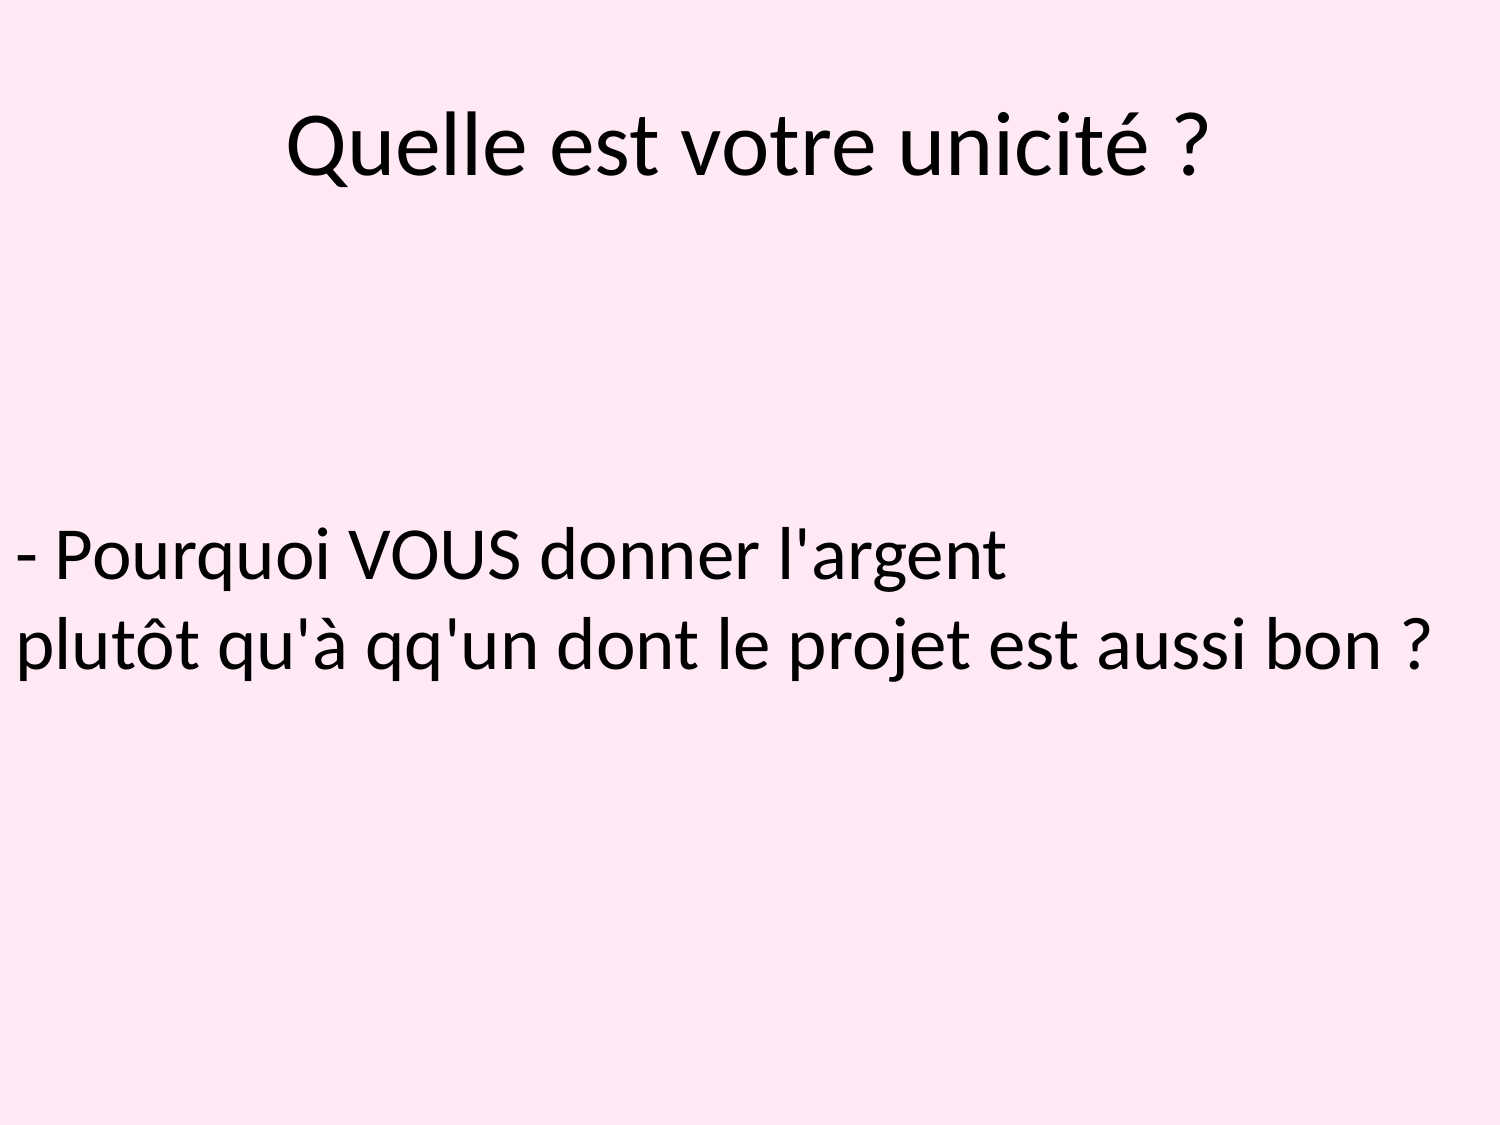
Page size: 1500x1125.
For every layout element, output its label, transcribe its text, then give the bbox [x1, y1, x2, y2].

title - Pourquoi VOUS donner l'argent plutôt qu'à qq'un dont le projet est aussi bon ? [0, 389, 1477, 801]
text_box Quelle est votre unicité ? [74, 45, 1425, 233]
